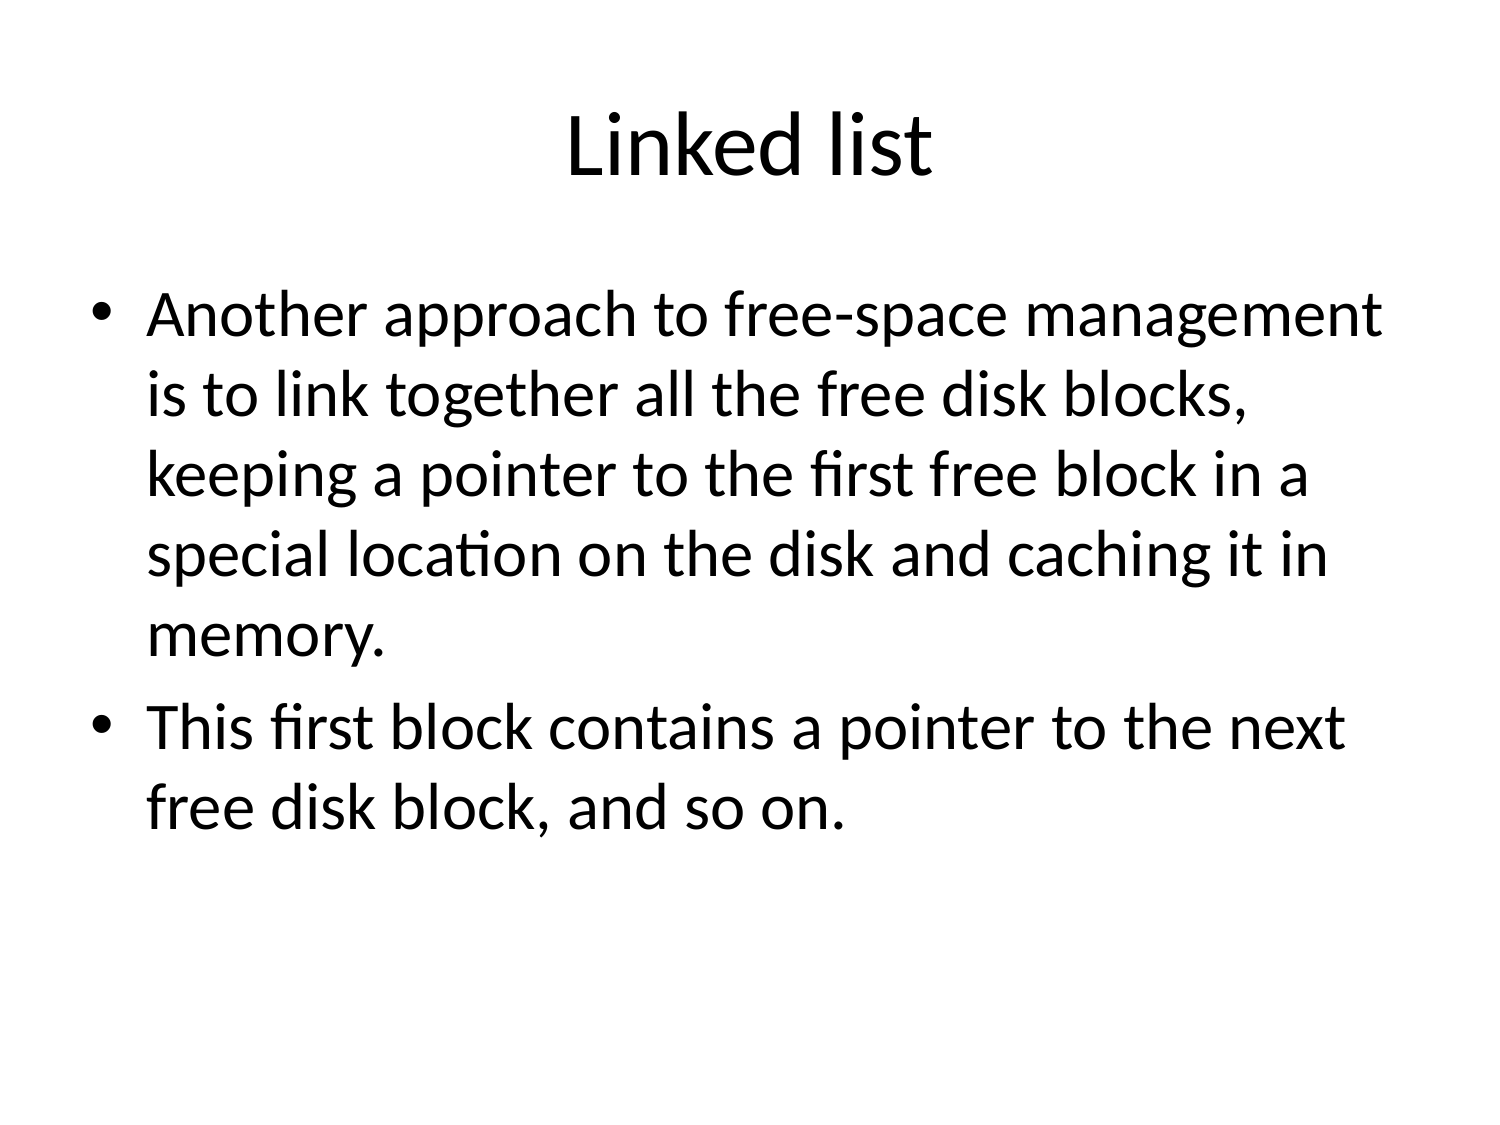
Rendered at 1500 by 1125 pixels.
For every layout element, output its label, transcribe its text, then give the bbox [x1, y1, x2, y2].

list Another approach to free-space management is to link together all the free disk blocks, keeping a pointer to the first free block in a special location on the disk and caching it in memory. This first block contains a pointer to the next free disk block, and so on. [75, 262, 1425, 1005]
title Linked list [75, 45, 1425, 233]
